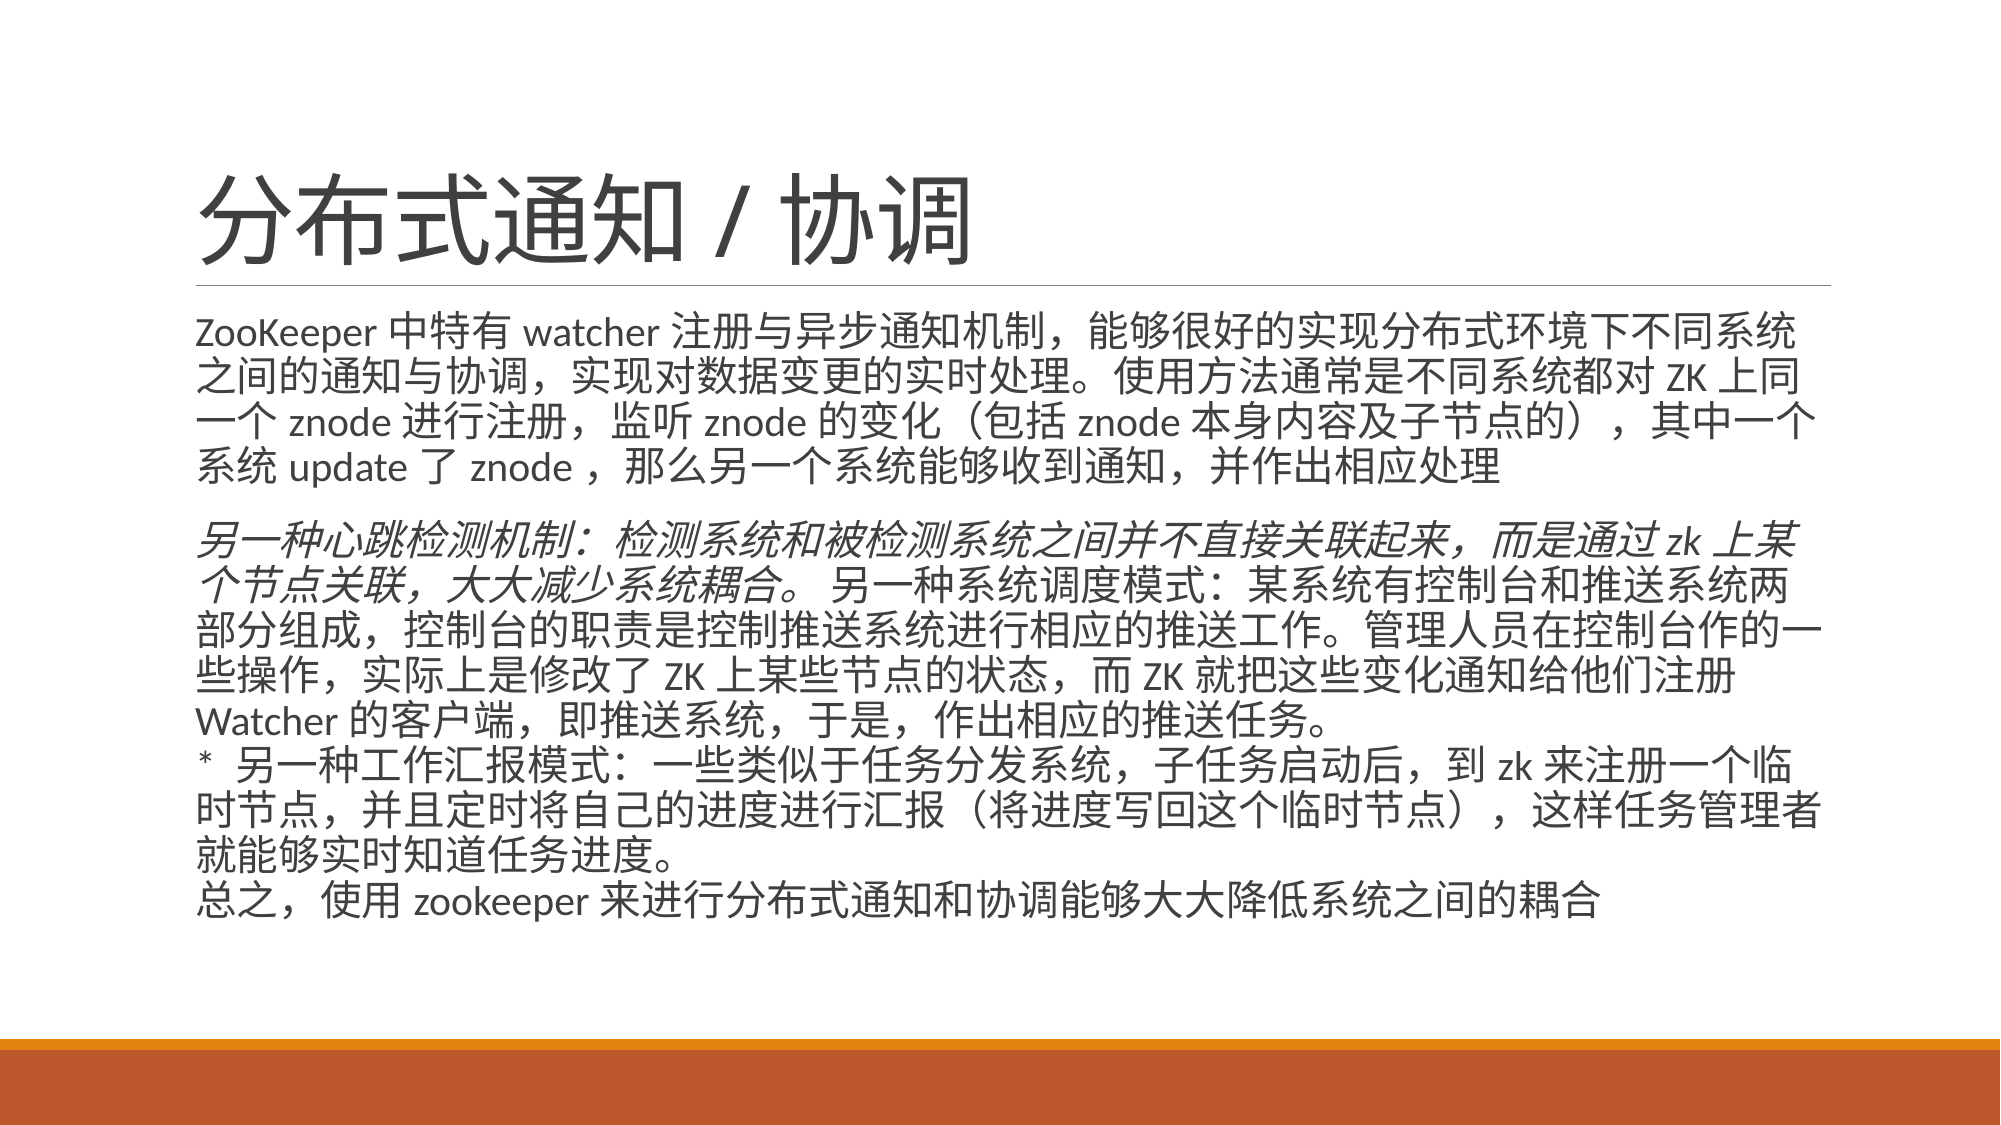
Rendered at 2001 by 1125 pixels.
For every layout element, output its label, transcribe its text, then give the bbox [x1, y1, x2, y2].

list ZooKeeper中特有watcher注册与异步通知机制，能够很好的实现分布式环境下不同系统之间的通知与协调，实现对数据变更的实时处理。使用方法通常是不同系统都对ZK上同一个znode进行注册，监听znode的变化（包括znode本身内容及子节点的），其中一个系统update了znode，那么另一个系统能够收到通知，并作出相应处理 另一种心跳检测机制：检测系统和被检测系统之间并不直接关联起来，而是通过zk上某个节点关联，大大减少系统耦合。 另一种系统调度模式：某系统有控制台和推送系统两部分组成，控制台的职责是控制推送系统进行相应的推送工作。管理人员在控制台作的一些操作，实际上是修改了ZK上某些节点的状态，而ZK就把这些变化通知给他们注册Watcher的客户端，即推送系统，于是，作出相应的推送任务。 * 另一种工作汇报模式：一些类似于任务分发系统，子任务启动后，到zk来注册一个临时节点，并且定时将自己的进度进行汇报（将进度写回这个临时节点），这样任务管理者就能够实时知道任务进度。 总之，使用zookeeper来进行分布式通知和协调能够大大降低系统之间的耦合 [180, 302, 1830, 963]
title 分布式通知/协调 [180, 47, 1830, 285]
